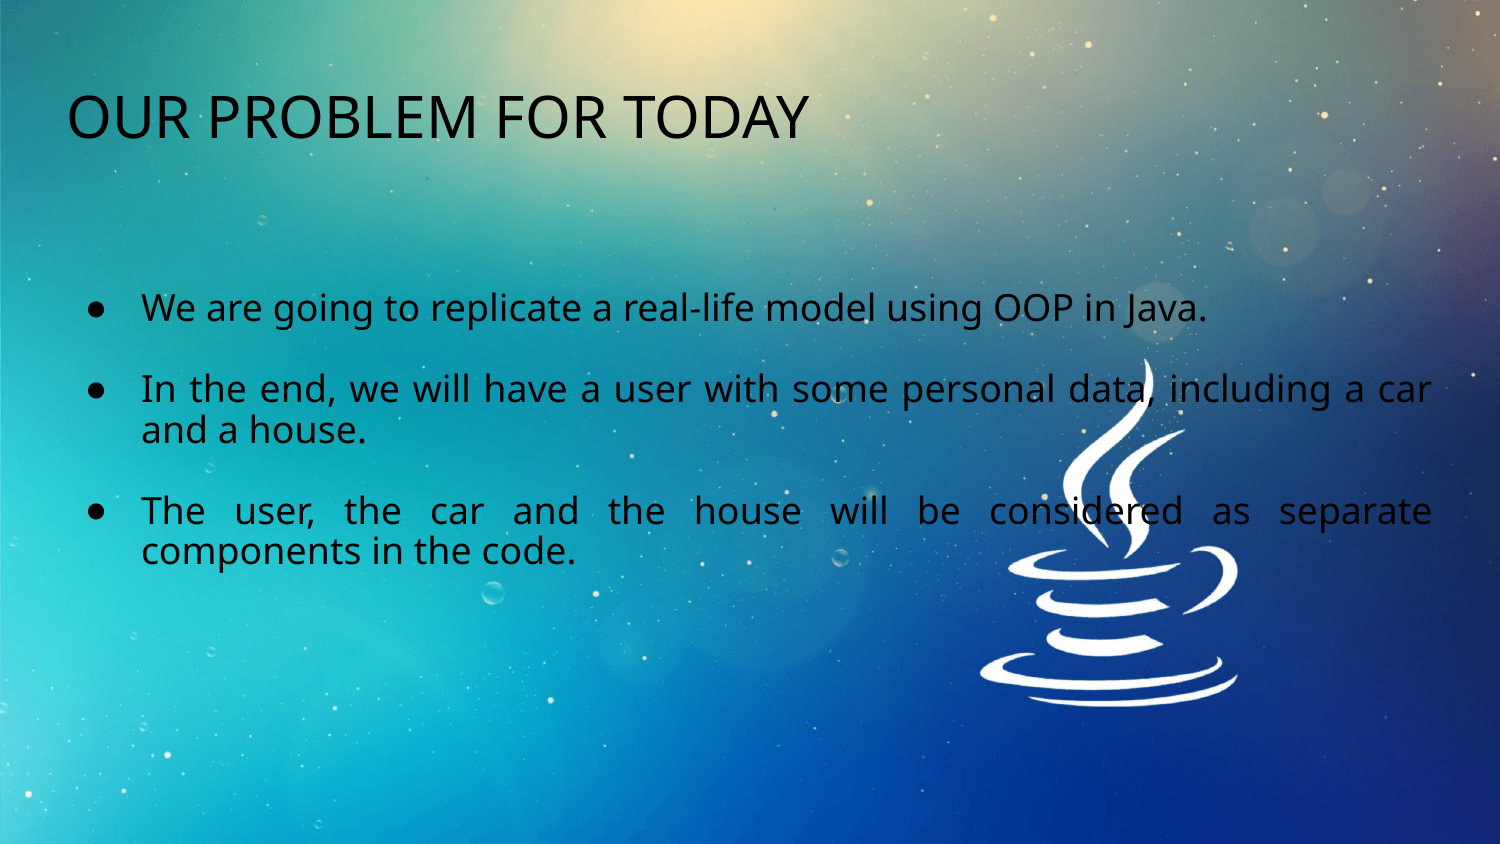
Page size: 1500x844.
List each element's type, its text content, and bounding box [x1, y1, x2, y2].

title Our problem for today [51, 72, 1449, 167]
picture [314, 817, 322, 829]
picture [0, 0, 1500, 844]
list We are going to replicate a real-life model using OOP in Java. In the end, we will have a user with some personal data, including a car and a house. The user, the car and the house will be considered as separate components in the code. [51, 189, 1449, 750]
